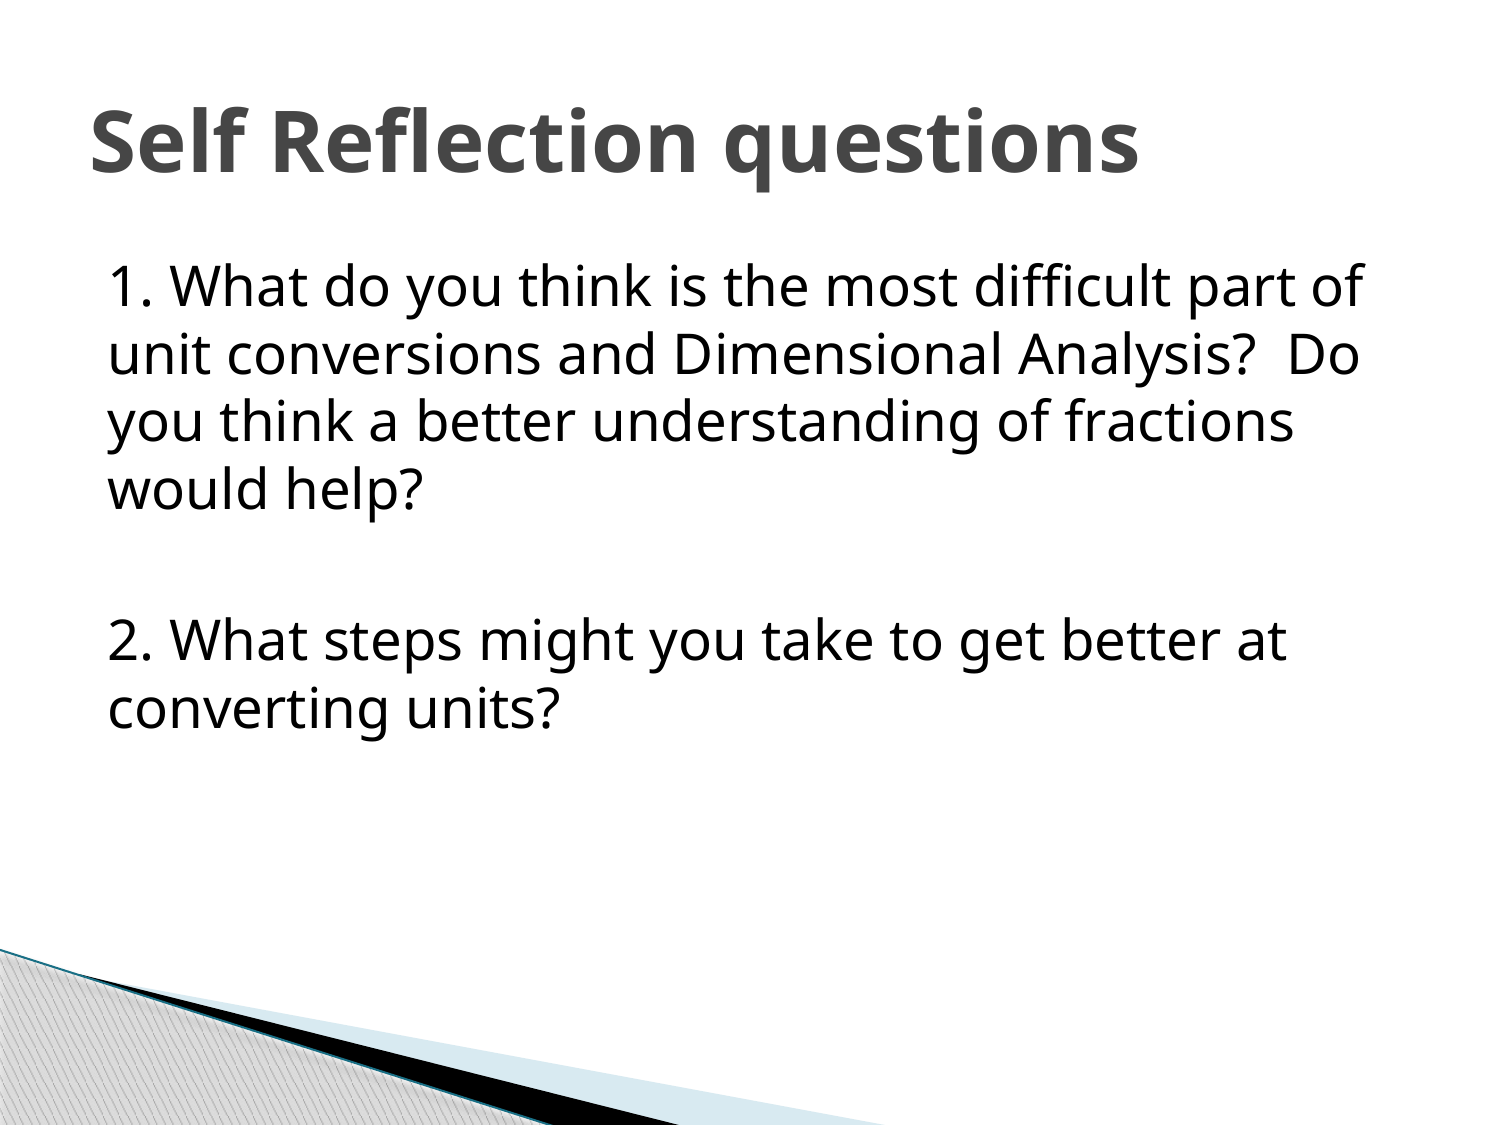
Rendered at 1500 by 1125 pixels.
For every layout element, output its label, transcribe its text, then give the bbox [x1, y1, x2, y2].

title Self Reflection questions [75, 45, 1425, 233]
list 1. What do you think is the most difficult part of unit conversions and Dimensional Analysis? Do you think a better understanding of fractions would help? 2. What steps might you take to get better at converting units? [75, 243, 1425, 986]
